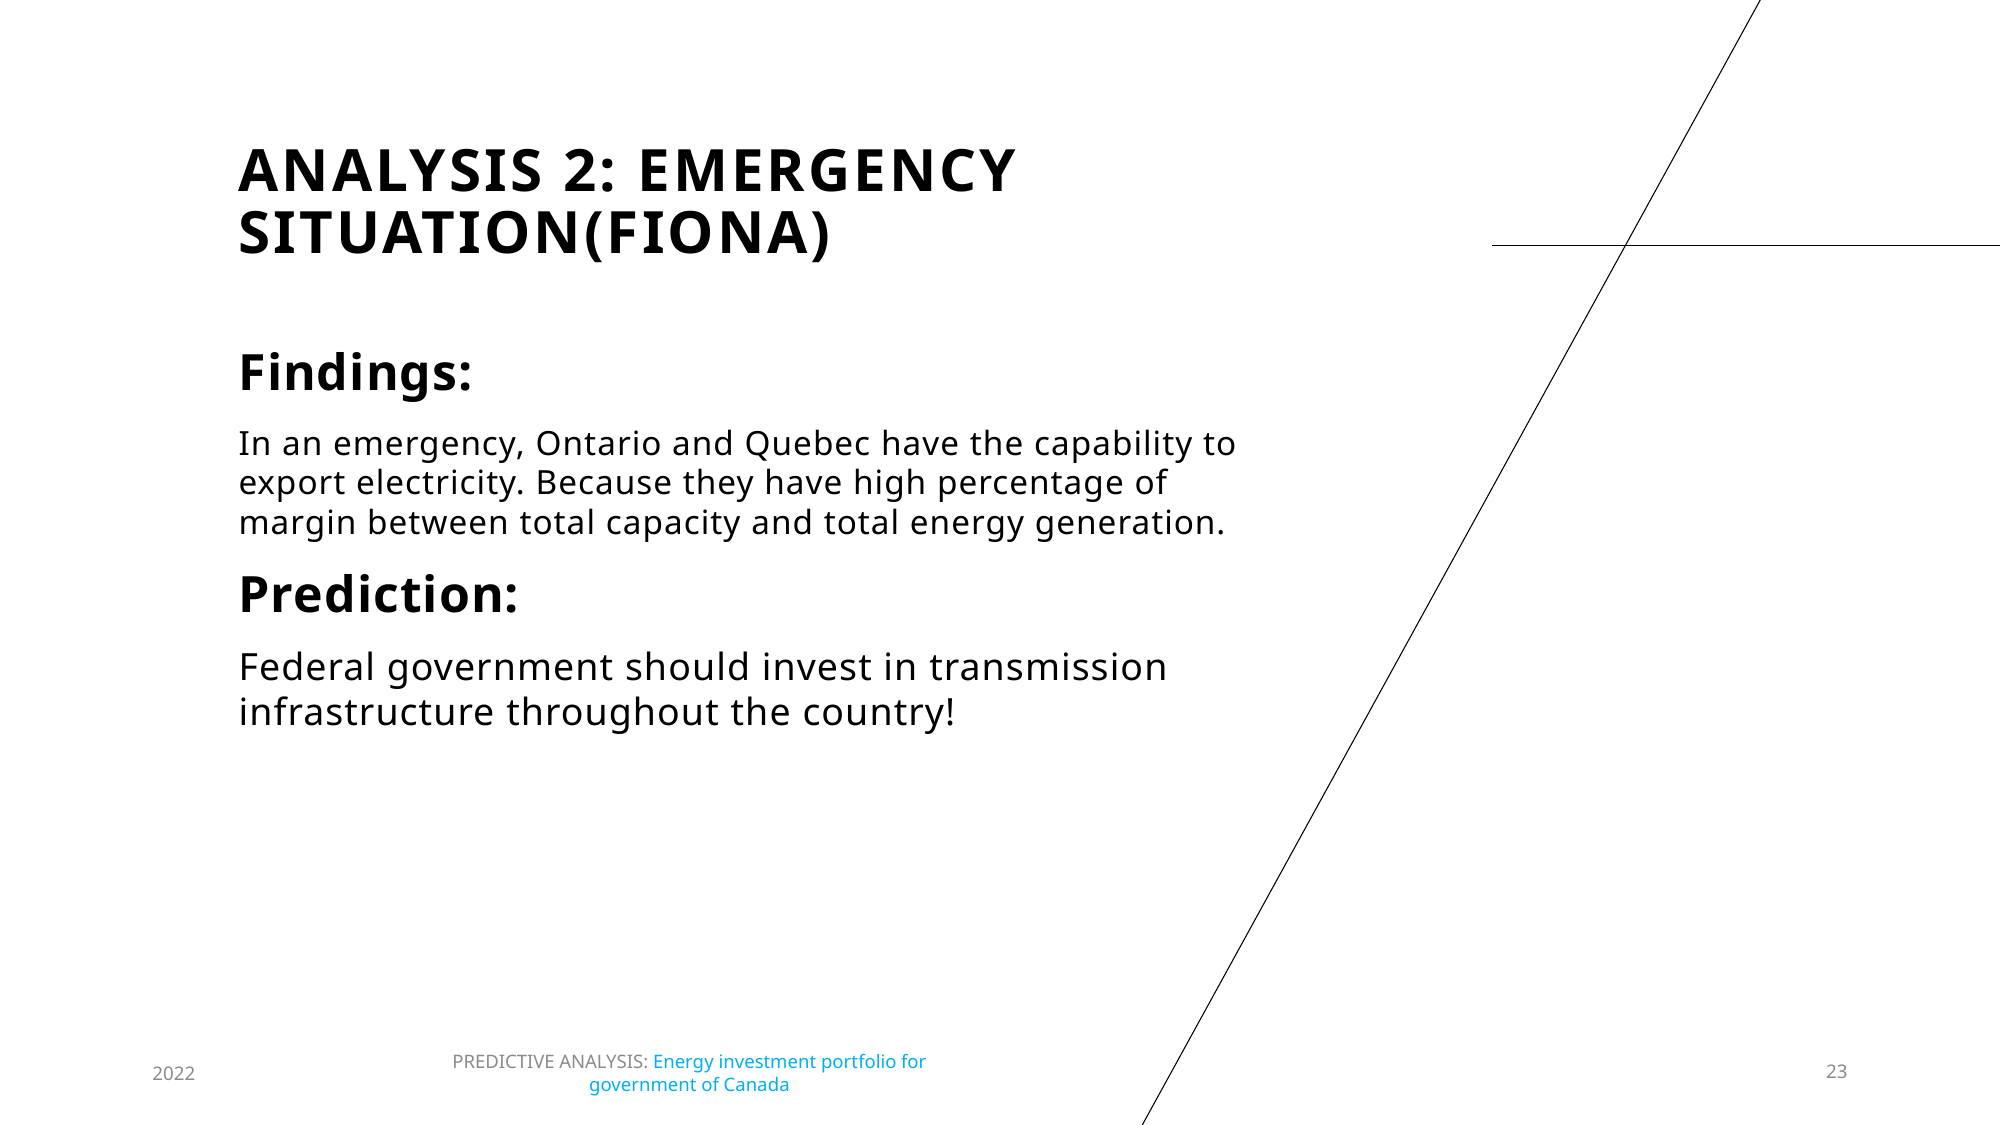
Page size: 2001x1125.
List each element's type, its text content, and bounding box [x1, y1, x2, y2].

slide_number 23 [1412, 1042, 1863, 1103]
footer PREDICTIVE ANALYSIS: Energy investment portfolio for government of Canada [404, 1042, 975, 1103]
list Findings: In an emergency, Ontario and Quebec have the capability to export electricity. Because they have high percentage of margin between total capacity and total energy generation. Prediction: Federal government should invest in transmission infrastructure throughout the country! [223, 333, 1307, 878]
title Analysis 2: Emergency situation(Fiona) [223, 76, 1413, 275]
slide_number 2022 [137, 1042, 338, 1103]
